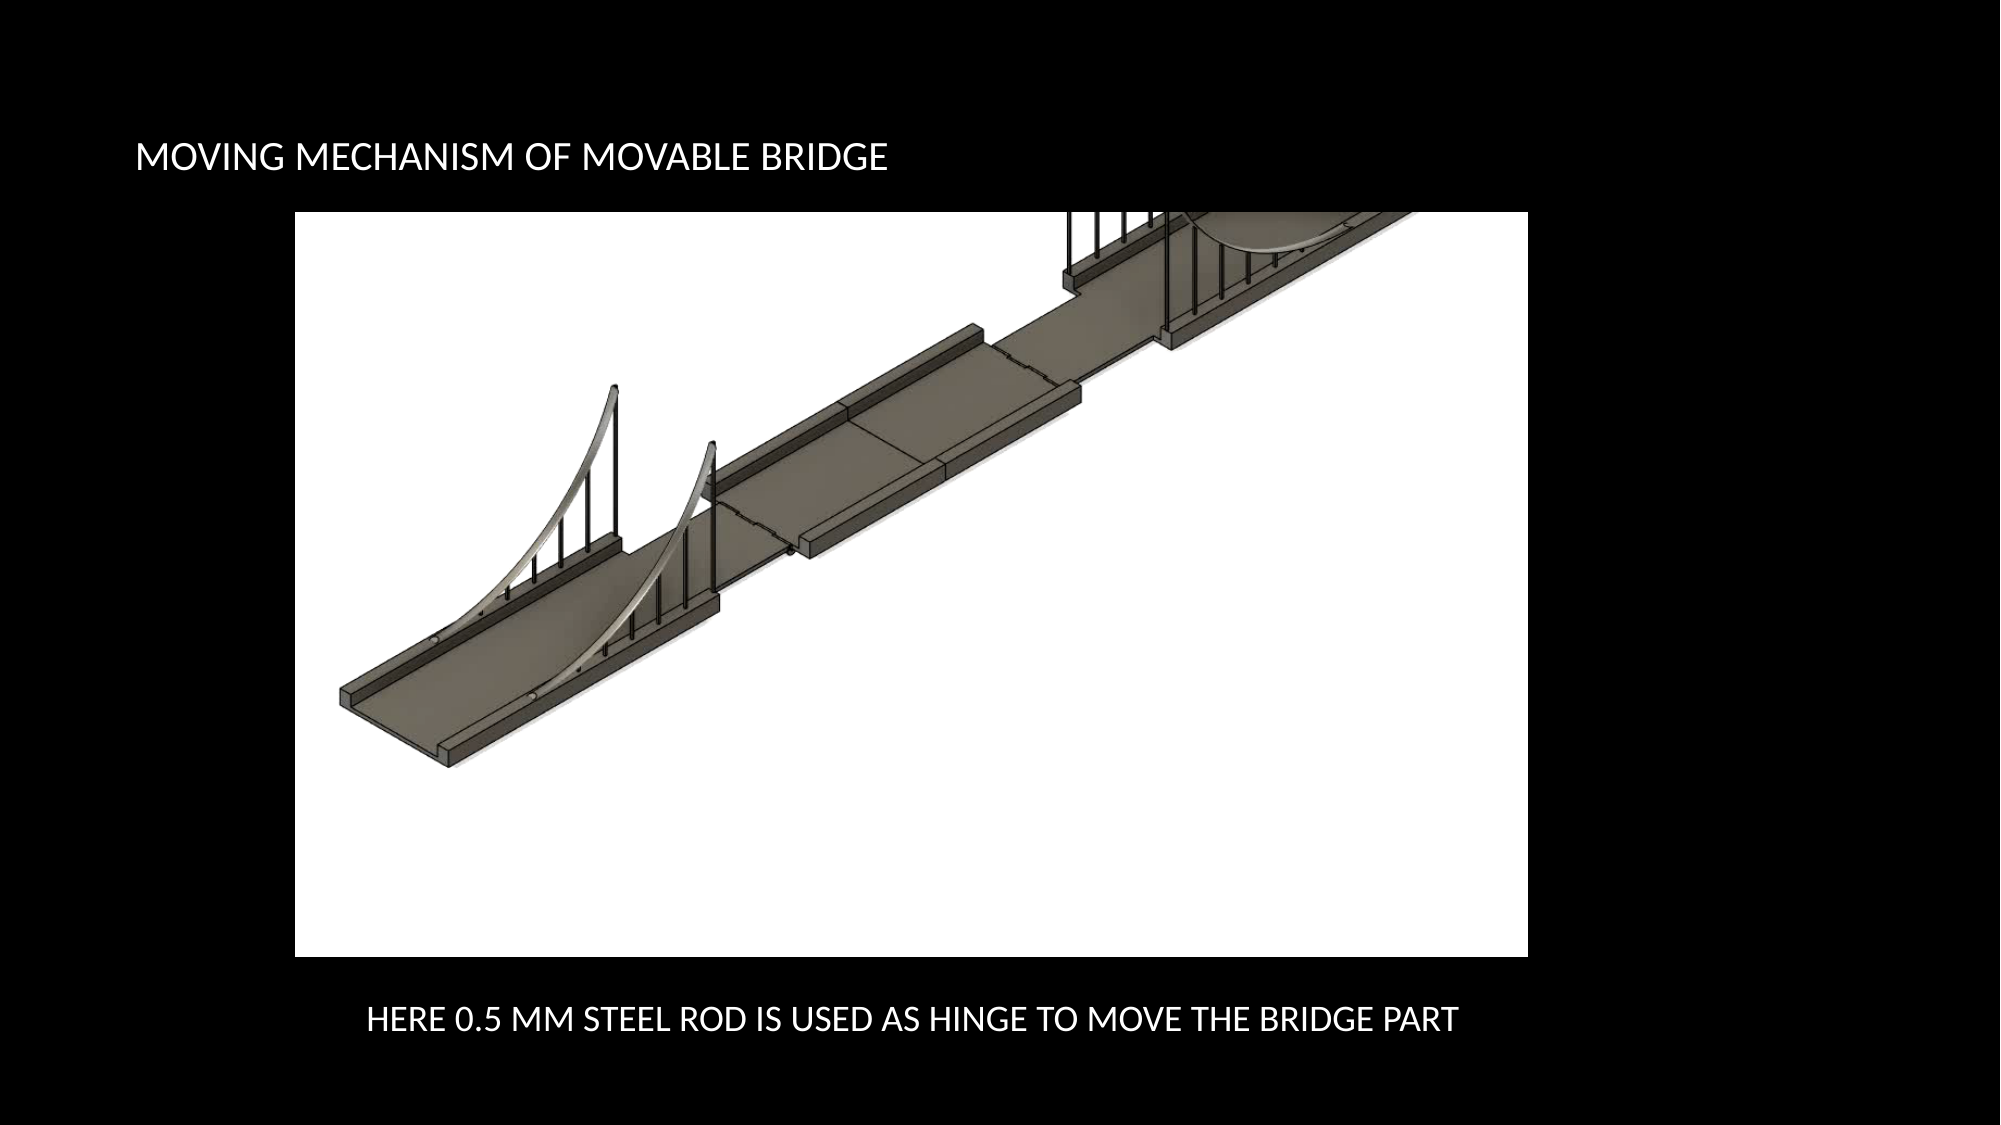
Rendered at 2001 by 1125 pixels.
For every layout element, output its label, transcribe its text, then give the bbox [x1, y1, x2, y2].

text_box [294, 211, 1529, 958]
text_box HERE 0.5 MM STEEL ROD IS USED AS HINGE TO MOVE THE BRIDGE PART [351, 986, 2000, 1047]
text_box MOVING MECHANISM OF MOVABLE BRIDGE [119, 121, 1148, 187]
